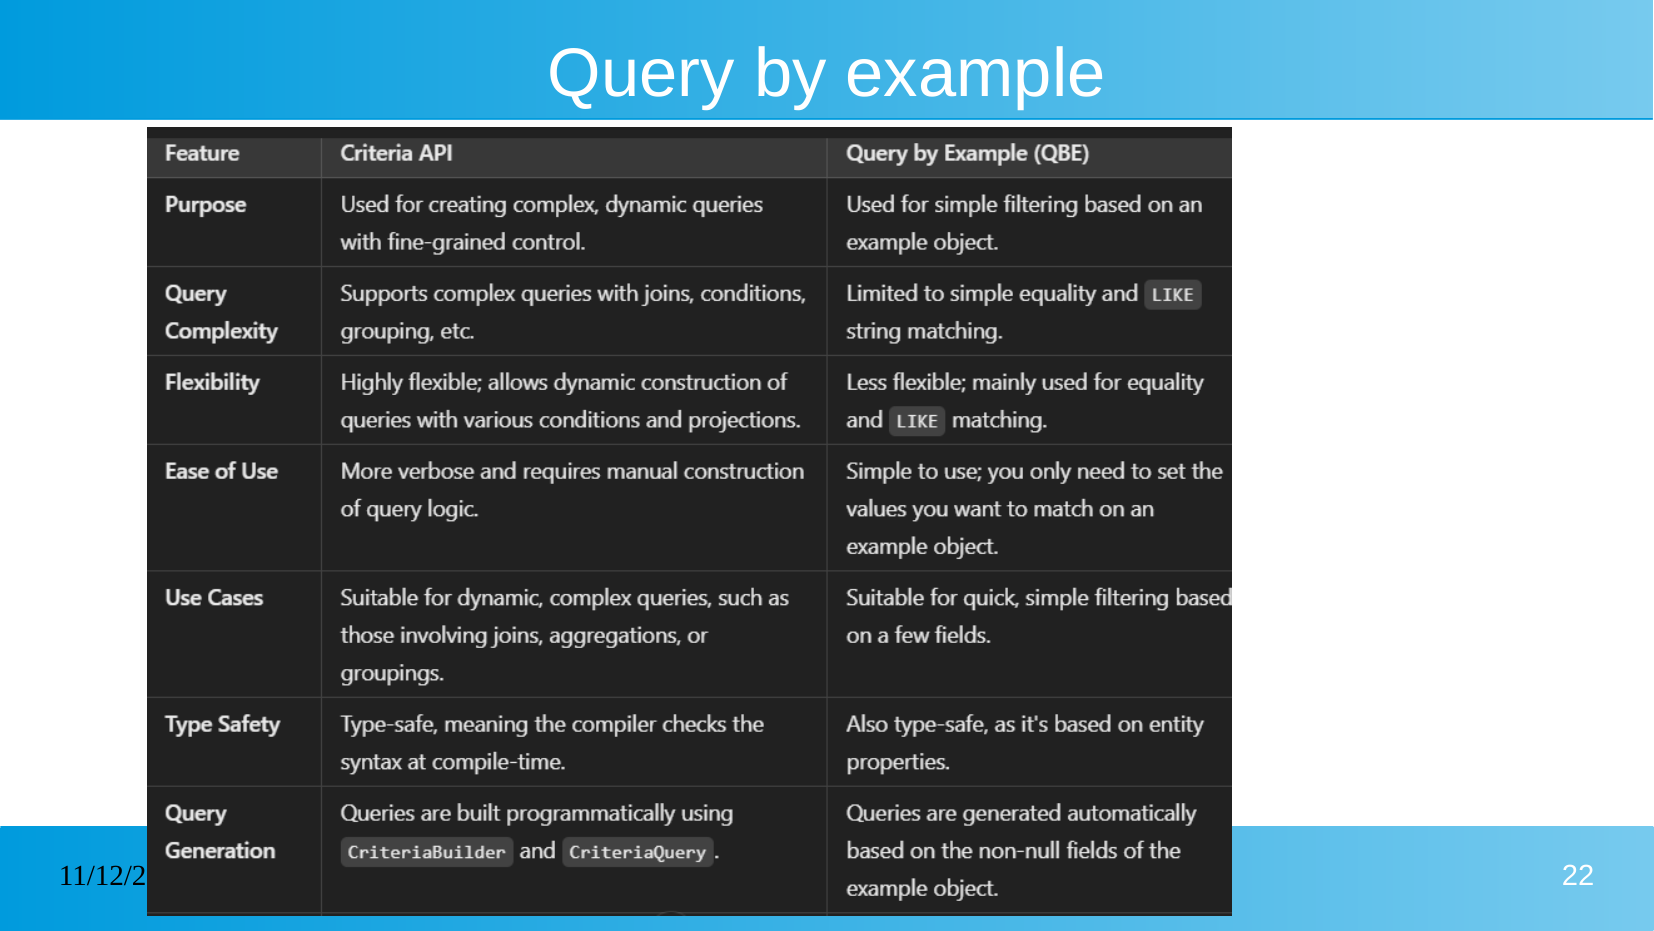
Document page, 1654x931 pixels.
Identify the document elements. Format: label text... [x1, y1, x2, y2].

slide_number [59, 856, 142, 916]
title Query by example [59, 29, 1595, 108]
picture [147, 127, 1232, 916]
slide_number 22 [1236, 856, 1595, 916]
